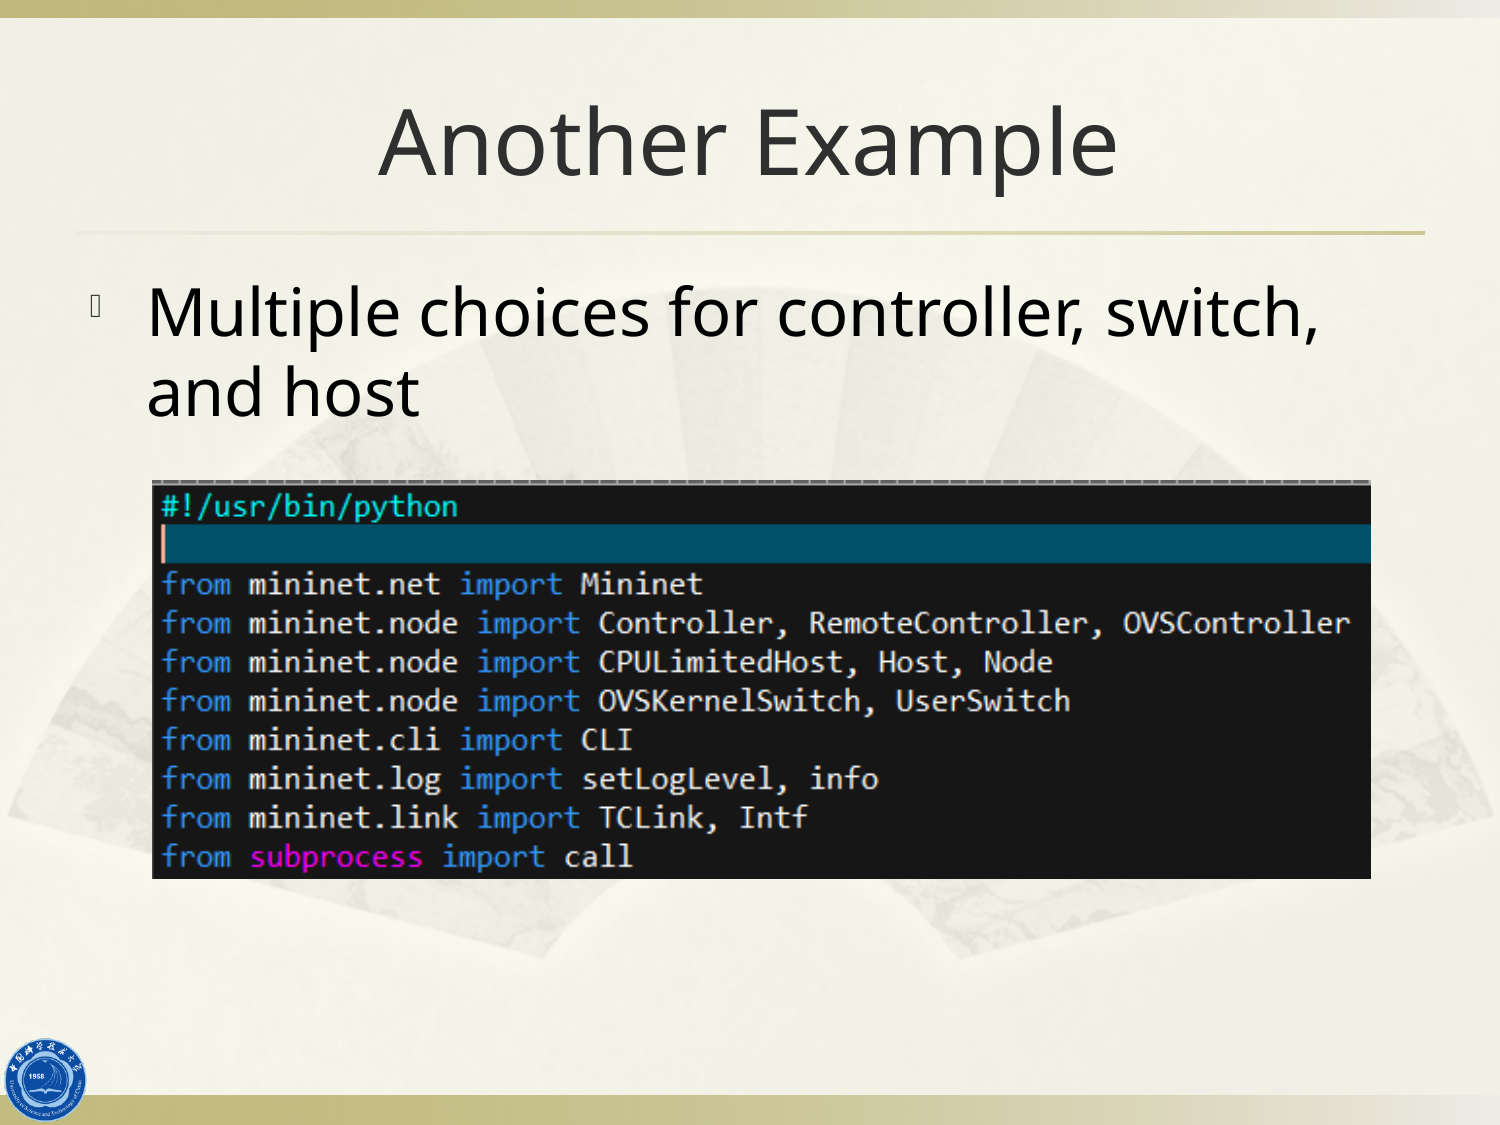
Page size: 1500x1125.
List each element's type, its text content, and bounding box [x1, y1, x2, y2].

list Multiple choices for controller, switch, and host [75, 262, 1425, 1032]
picture [151, 479, 1372, 880]
picture [0, 1034, 90, 1125]
title Another Example [75, 45, 1425, 233]
